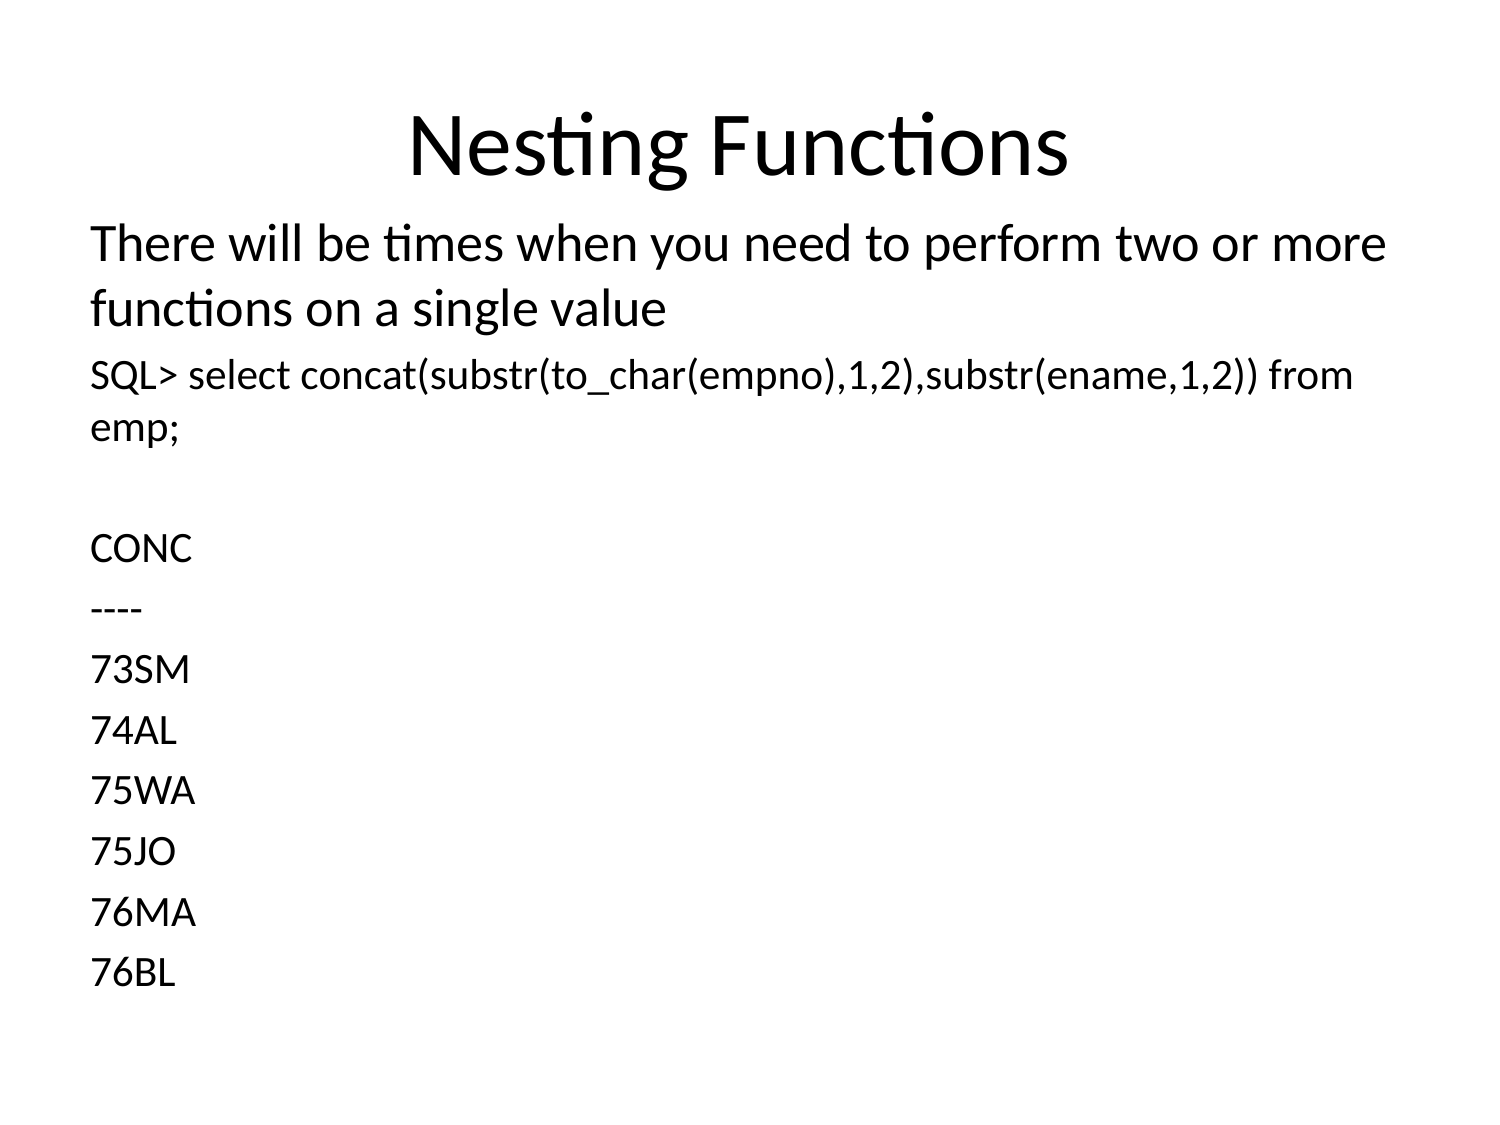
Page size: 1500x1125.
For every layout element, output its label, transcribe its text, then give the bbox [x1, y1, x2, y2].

title Nesting Functions [75, 45, 1425, 200]
list There will be times when you need to perform two or more functions on a single value SQL> select concat(substr(to_char(empno),1,2),substr(ename,1,2)) from emp; CONC ---- 73SM 74AL 75WA 75JO 76MA 76BL [75, 200, 1425, 1005]
